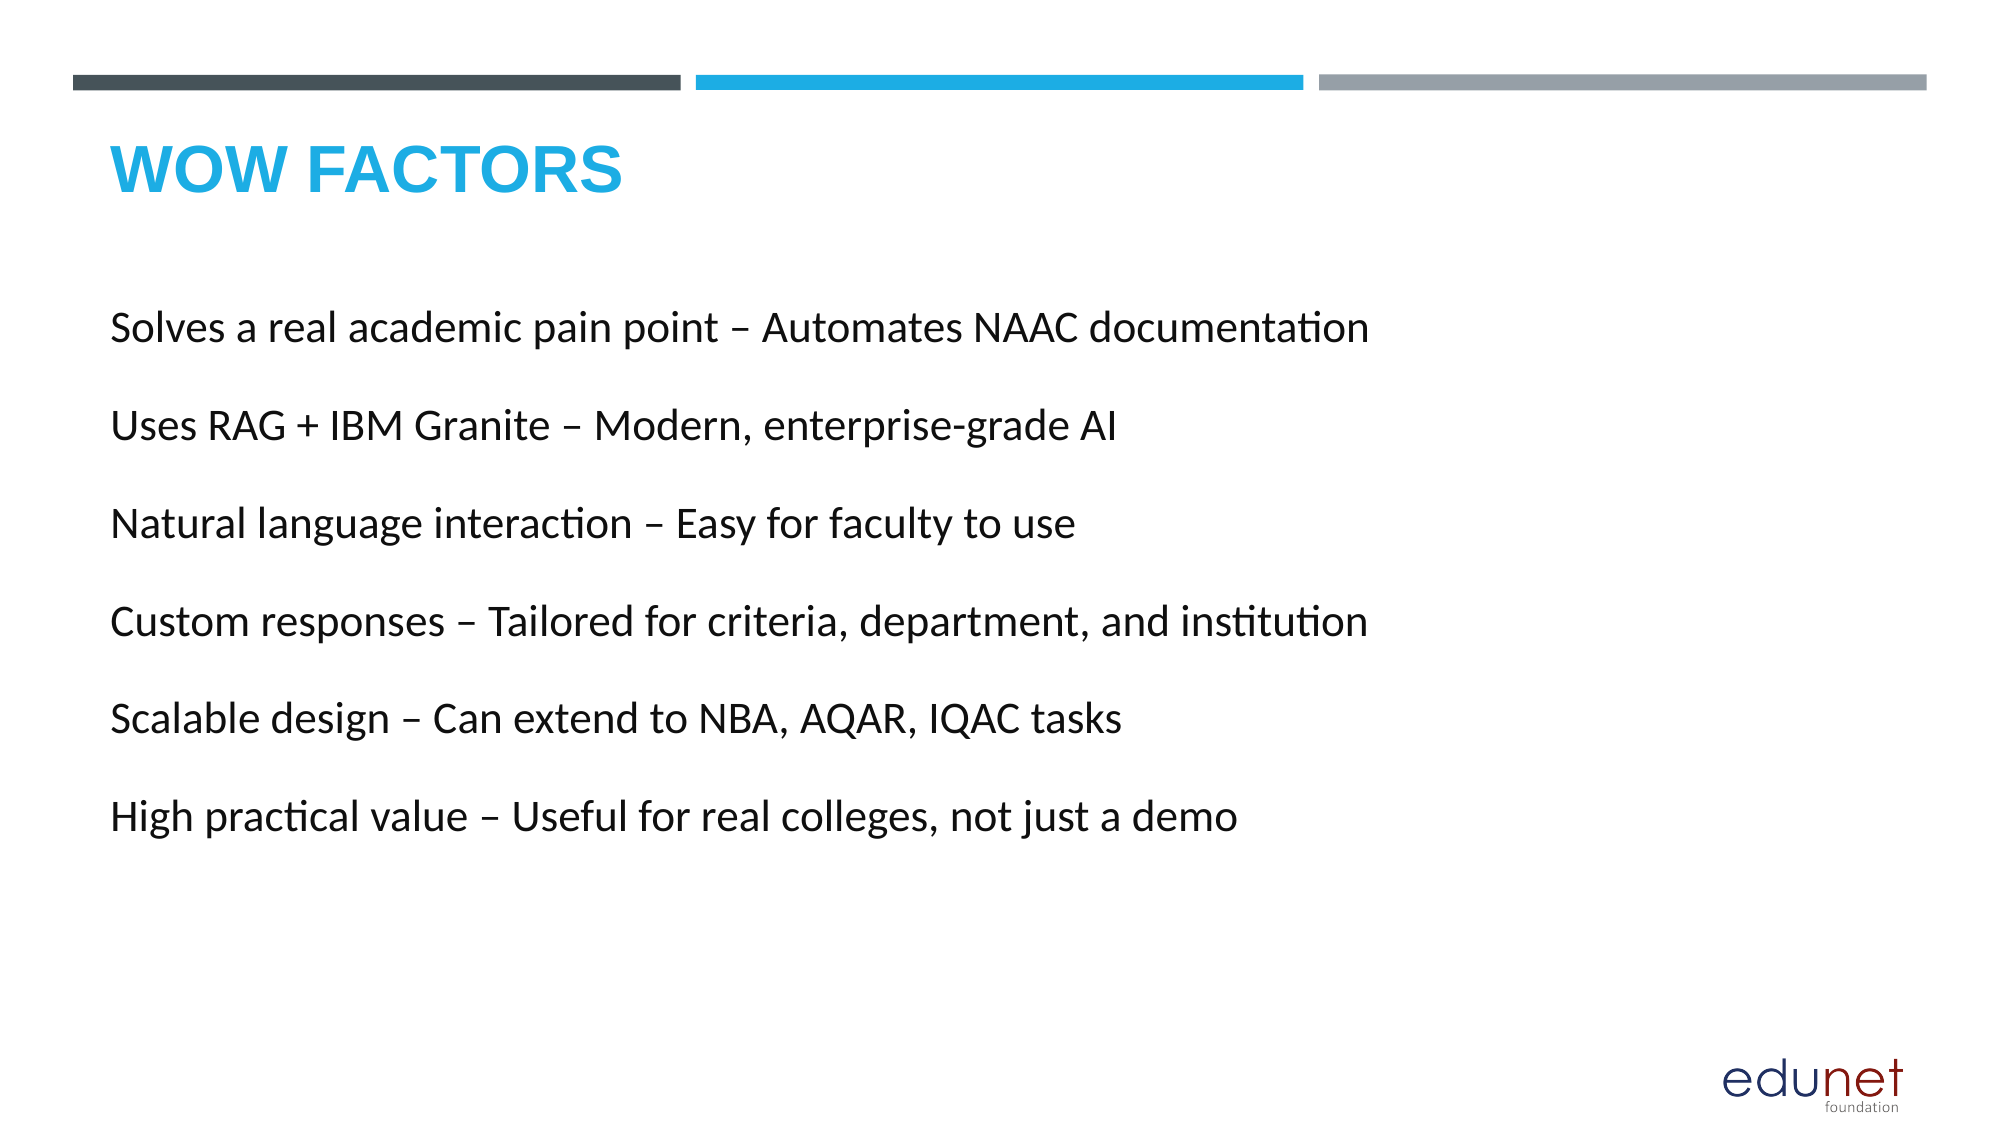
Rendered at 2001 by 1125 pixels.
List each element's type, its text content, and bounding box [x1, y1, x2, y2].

picture [1719, 1056, 1905, 1116]
list Solves a real academic pain point – Automates NAAC documentation Uses RAG + IBM Granite – Modern, enterprise-grade AI Natural language interaction – Easy for faculty to use Custom responses – Tailored for criteria, department, and institution Scalable design – Can extend to NBA, AQAR, IQAC tasks High practical value – Useful for real colleges, not just a demo [95, 213, 1905, 981]
title WOW FACTORS [95, 126, 1905, 213]
